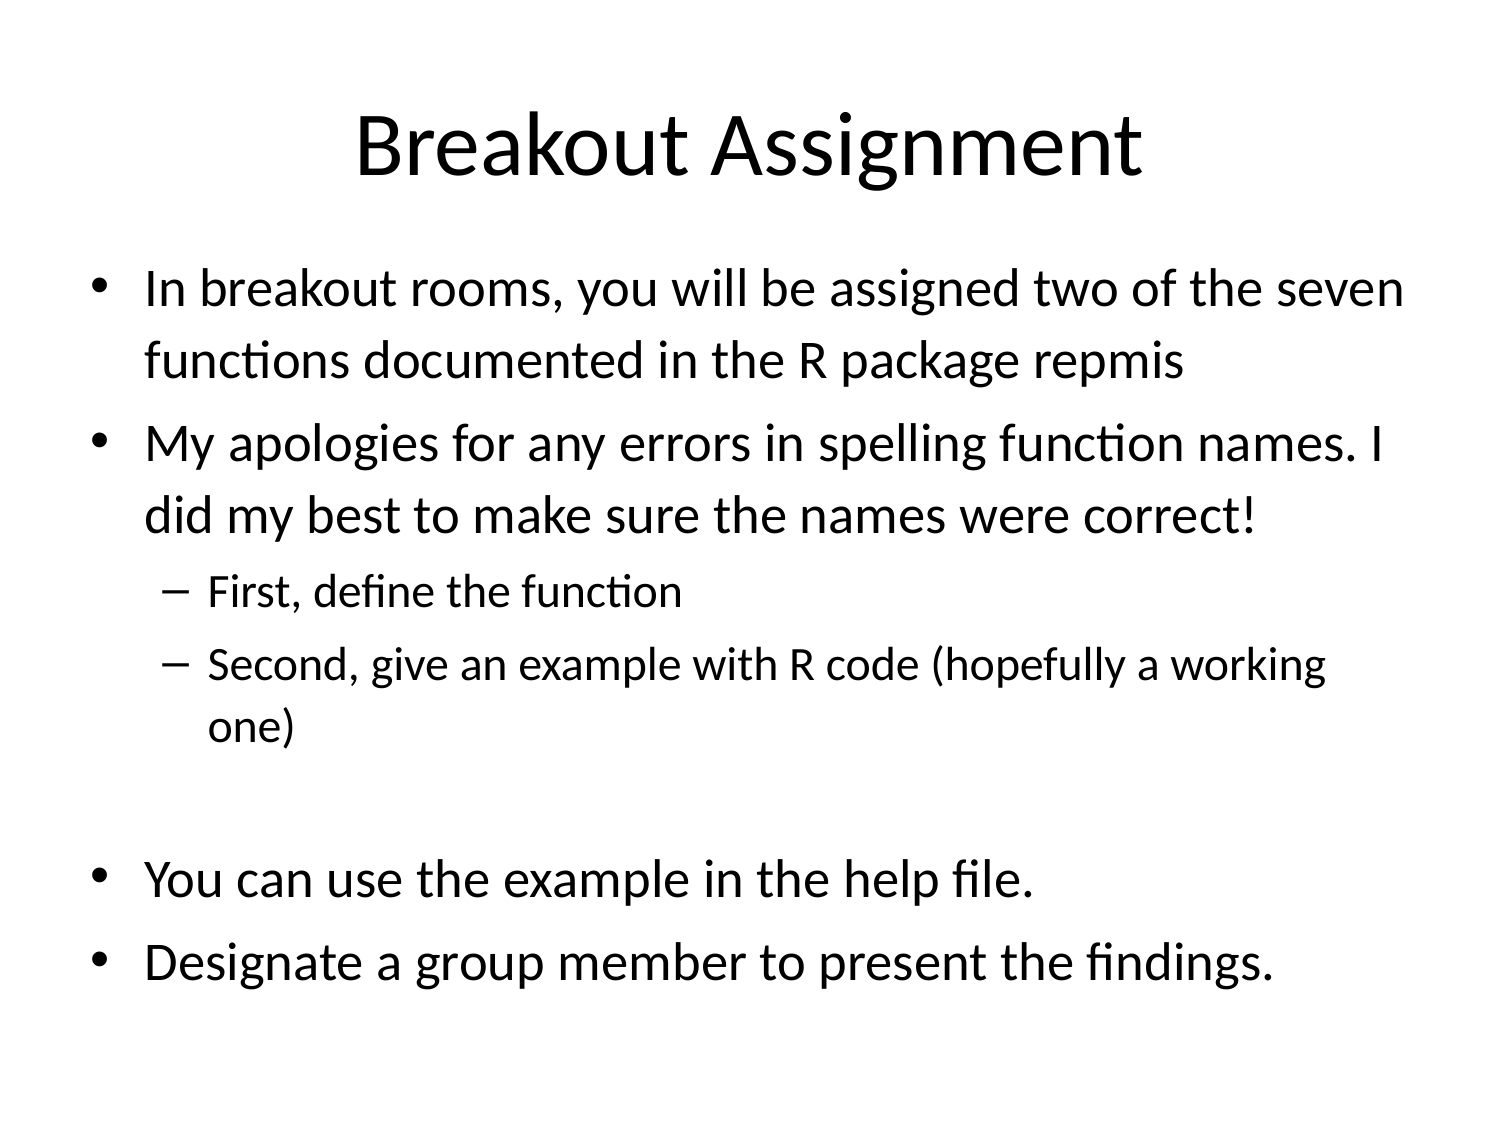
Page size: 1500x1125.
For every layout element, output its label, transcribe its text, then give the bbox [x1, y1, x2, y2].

list In breakout rooms, you will be assigned two of the seven functions documented in the R package repmis My apologies for any errors in spelling function names. I did my best to make sure the names were correct! First, define the function Second, give an example with R code (hopefully a working one) You can use the example in the help file. Designate a group member to present the findings. [75, 237, 1425, 1005]
title Breakout Assignment [75, 45, 1425, 233]
